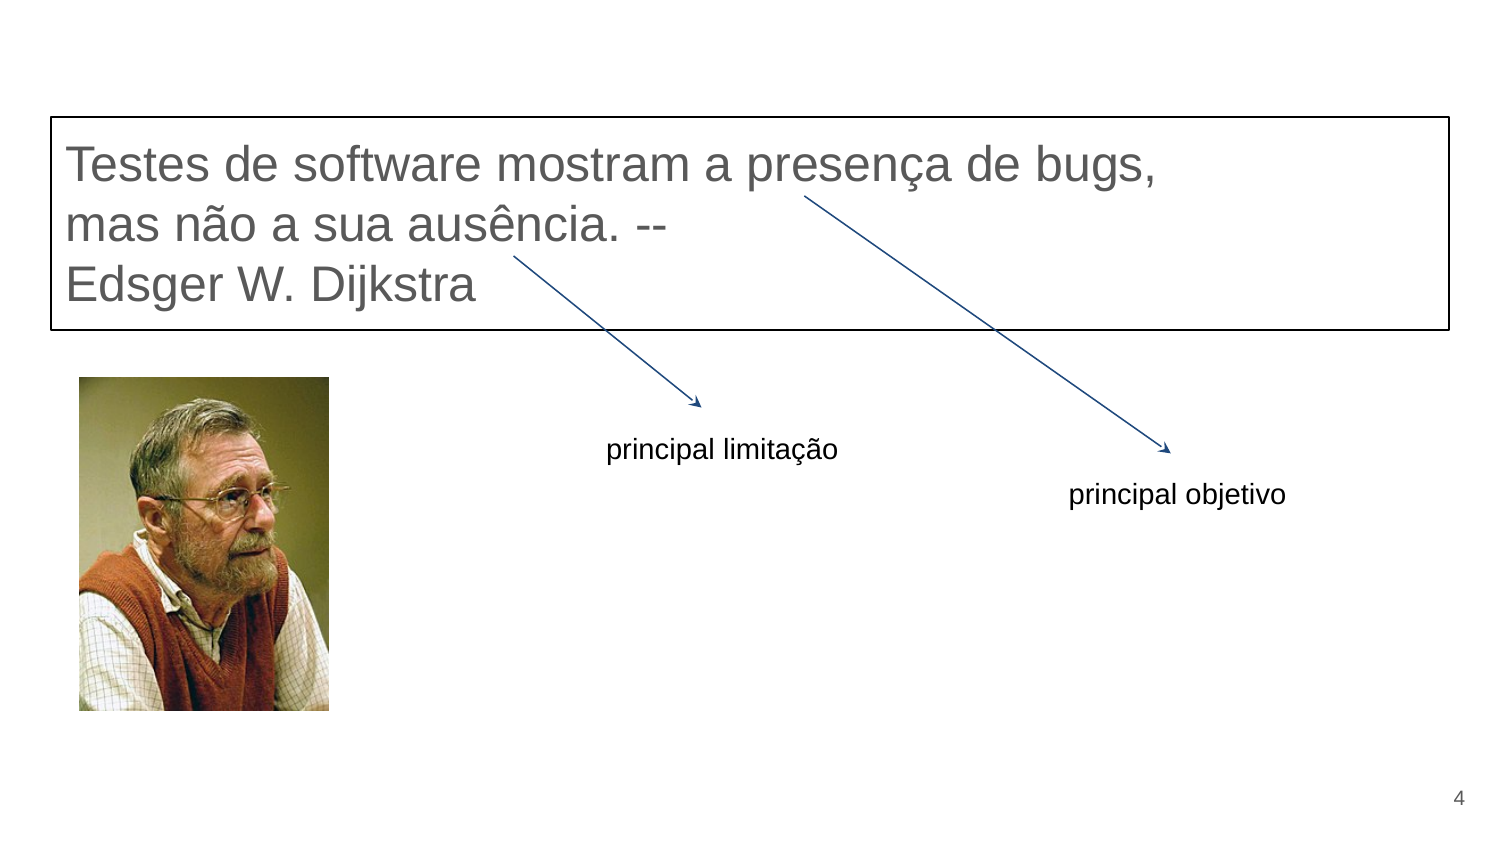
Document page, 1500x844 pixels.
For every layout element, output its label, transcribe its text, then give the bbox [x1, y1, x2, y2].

text_box Testes de software mostram a presença de bugs, mas não a sua ausência. -- Edsger W. Dijkstra [51, 116, 1449, 331]
text_box principal objetivo [1053, 460, 1323, 525]
text_box [804, 195, 1171, 454]
text_box principal limitação [591, 410, 928, 475]
text_box <número> [1389, 764, 1480, 830]
picture [78, 377, 330, 711]
text_box [513, 255, 702, 408]
